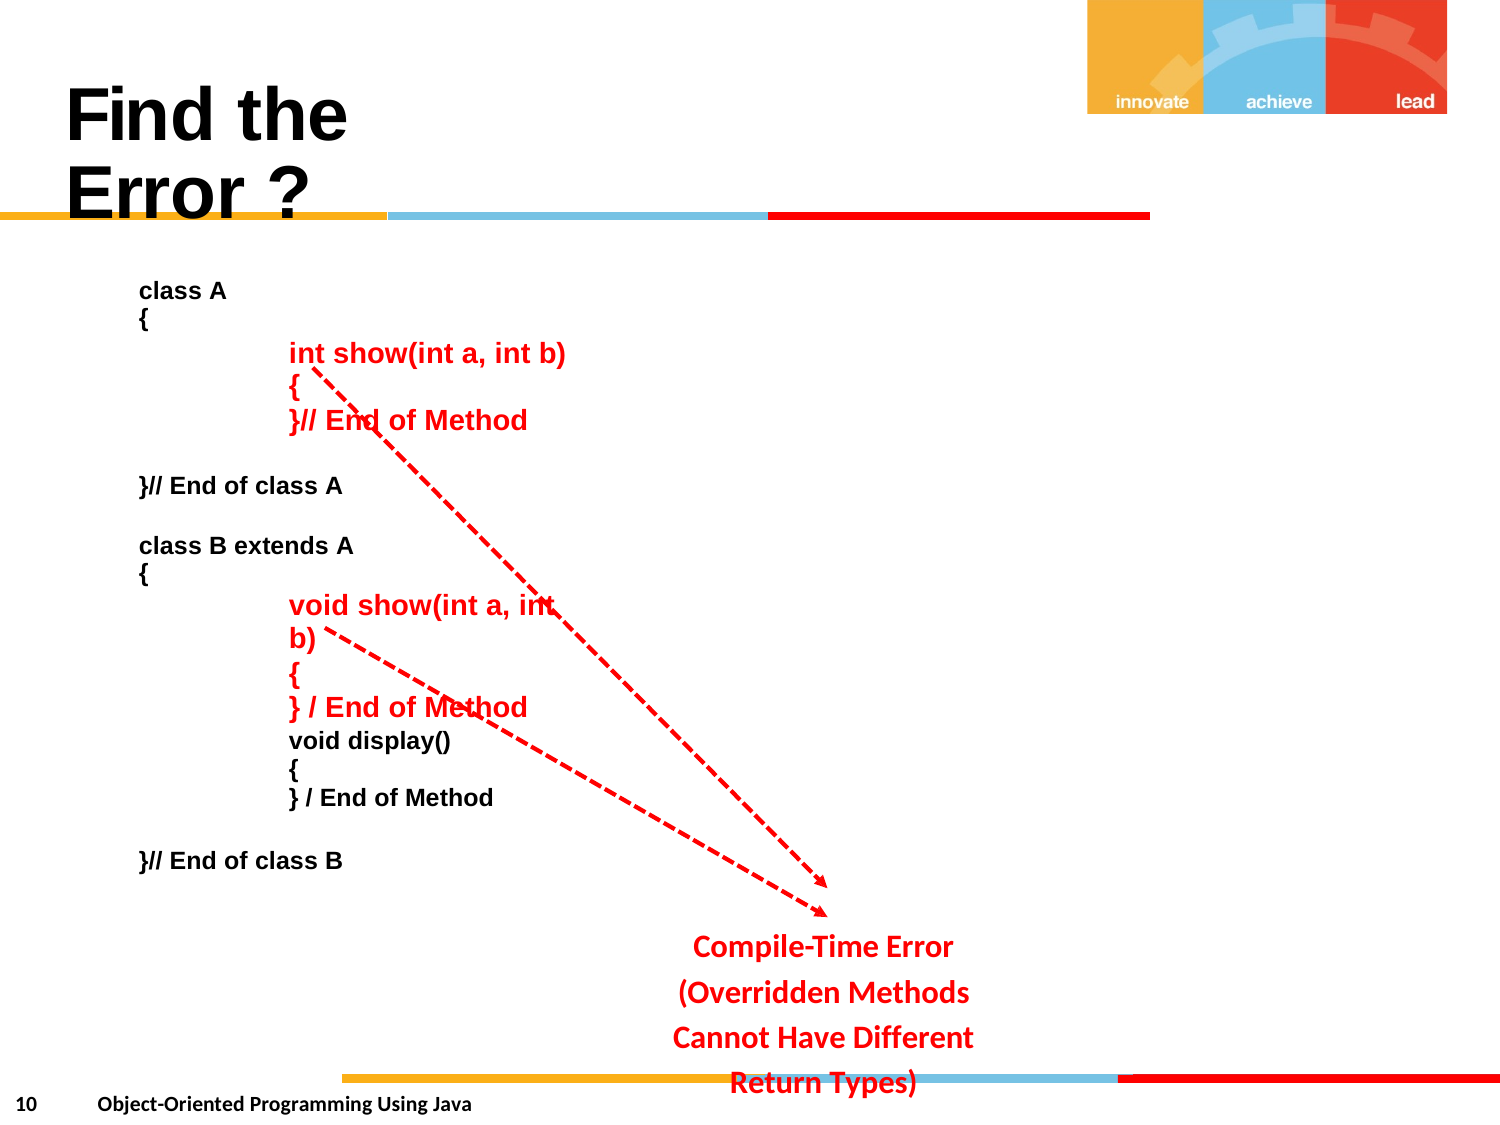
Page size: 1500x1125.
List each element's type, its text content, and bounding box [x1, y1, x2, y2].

text_box [705, 765, 718, 778]
text_box Find the Error ? [62, 76, 594, 156]
text_box [574, 770, 588, 781]
text_box [544, 753, 558, 764]
text_box [741, 801, 754, 814]
text_box [418, 474, 431, 487]
text_box [456, 702, 470, 713]
text_box [633, 803, 647, 815]
text_box [603, 787, 617, 798]
text_box [454, 511, 467, 524]
text_box [810, 905, 828, 918]
text_box [621, 680, 634, 693]
text_box [430, 486, 443, 500]
text_box [753, 813, 766, 826]
text_box [609, 668, 622, 681]
text_box [780, 888, 794, 899]
text_box [394, 450, 407, 463]
text_box [681, 740, 694, 753]
text_box [662, 820, 676, 832]
text_box class B extends A { void show(int a, int b) { } / End of Method [136, 531, 594, 696]
text_box [466, 523, 478, 531]
text_box [530, 744, 544, 755]
text_box 10 [12, 1092, 47, 1122]
text_box [736, 863, 750, 874]
text_box [677, 829, 691, 840]
text_box [706, 846, 721, 857]
text_box [471, 710, 485, 721]
text_box [751, 871, 765, 882]
text_box [765, 825, 778, 838]
text_box [406, 462, 419, 475]
text_box }// End of class A [136, 471, 348, 501]
text_box [657, 716, 670, 729]
text_box [789, 849, 802, 862]
text_box [1087, 0, 1448, 114]
text_box [598, 656, 611, 669]
text_box [729, 789, 742, 802]
text_box [559, 761, 573, 772]
text_box [515, 736, 529, 747]
text_box [647, 812, 662, 823]
text_box Object-Oriented Programming Using Java [95, 1092, 532, 1122]
text_box [442, 499, 455, 512]
text_box [382, 441, 395, 451]
text_box [645, 704, 658, 717]
text_box [441, 696, 455, 704]
text_box [693, 752, 706, 766]
text_box [777, 837, 790, 850]
text_box void display() { } / End of Method [286, 726, 500, 816]
text_box }// End of class B [136, 846, 349, 876]
text_box [589, 778, 603, 789]
text_box class A { [136, 276, 231, 336]
text_box [594, 649, 599, 657]
text_box [633, 692, 646, 705]
text_box [721, 854, 735, 865]
text_box Compile-Time Error (Overridden Methods Cannot Have Different Return Types) [368, 929, 1290, 1017]
text_box [500, 727, 514, 738]
text_box [669, 728, 682, 741]
text_box [765, 880, 779, 891]
text_box int show(int a, int b) { }// End of Method [286, 337, 570, 441]
text_box [692, 837, 706, 848]
text_box [813, 873, 828, 889]
text_box [618, 795, 632, 806]
text_box [795, 897, 809, 908]
text_box [717, 777, 730, 790]
text_box [485, 719, 500, 726]
text_box [801, 861, 814, 874]
